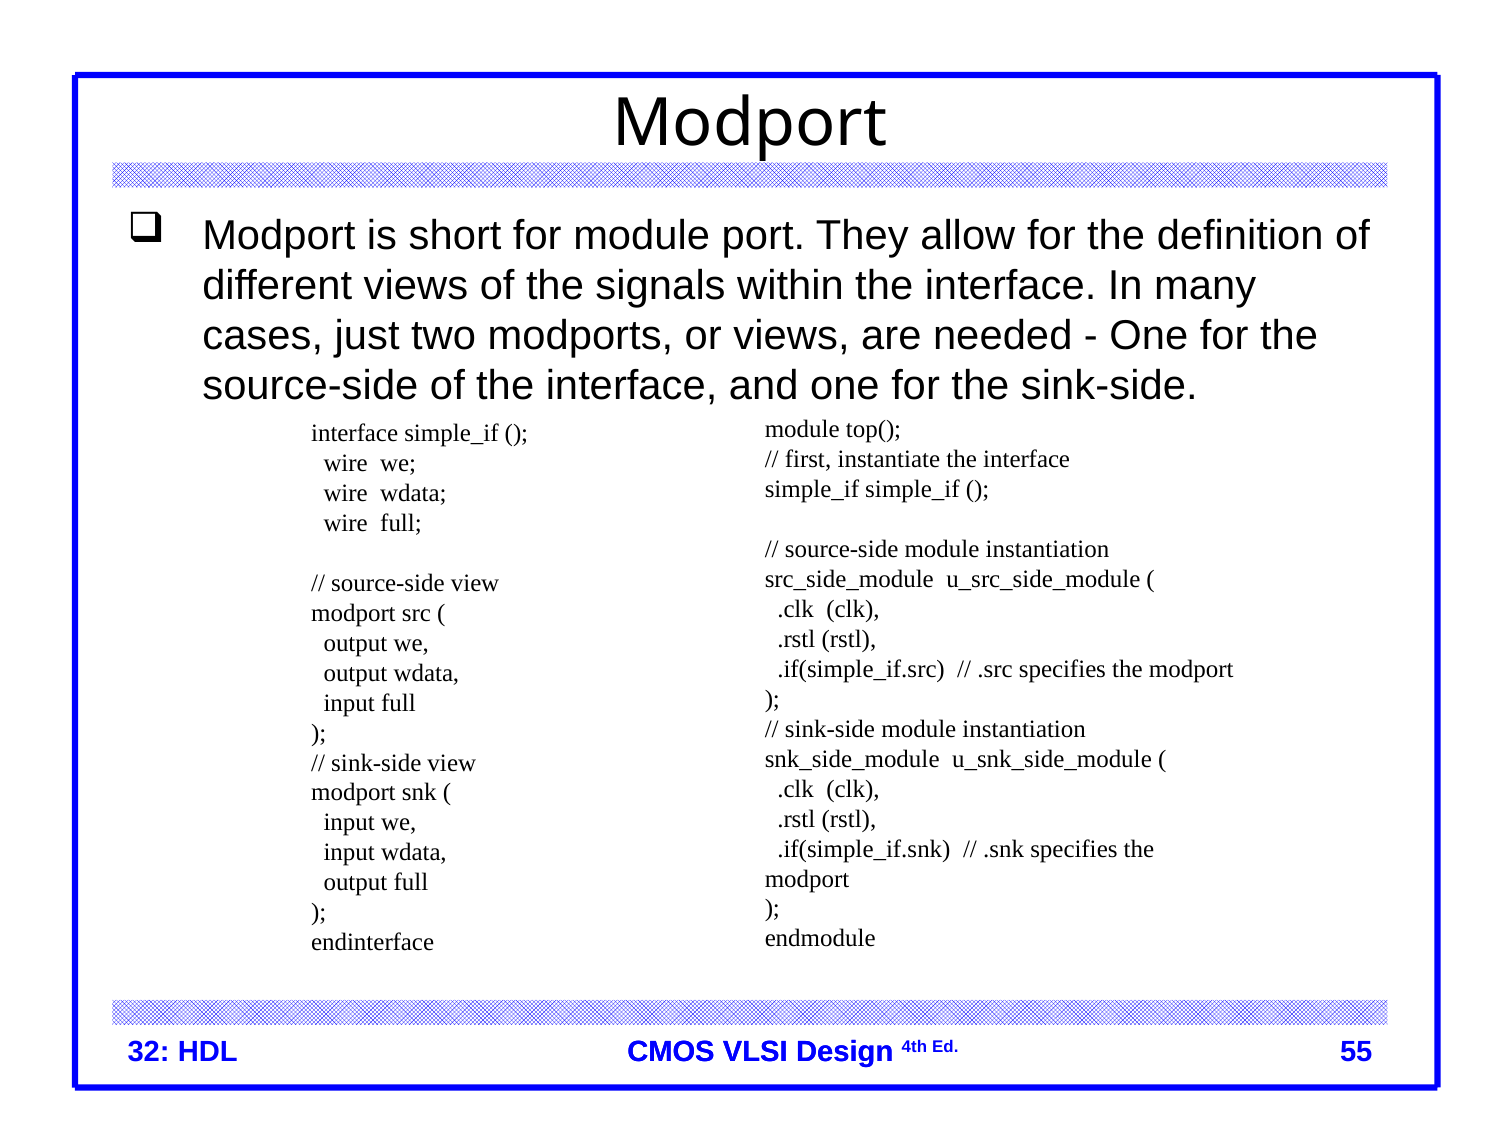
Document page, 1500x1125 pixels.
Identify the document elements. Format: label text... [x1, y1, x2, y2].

title Modport [112, 62, 1388, 176]
list Modport is short for module port. They allow for the definition of different views of the signals within the interface. In many cases, just two modports, or views, are needed - One for the source-side of the interface, and one for the sink-side. [112, 199, 1388, 1001]
footer 32: HDL [112, 1024, 1074, 1101]
slide_number 55 [1074, 1024, 1388, 1101]
text_box module top(); // first, instantiate the interface simple_if simple_if (); // source-side module instantiation src_side_module u_src_side_module ( .clk (clk), .rstl (rstl), .if(simple_if.src) // .src specifies the modport ); // sink-side module instantiation snk_side_module u_snk_side_module ( .clk (clk), .rstl (rstl), .if(simple_if.snk) // .snk specifies the modport ); endmodule [750, 405, 1259, 960]
text_box interface simple_if (); wire we; wire wdata; wire full; // source-side view modport src ( output we, output wdata, input full ); // sink-side view modport snk ( input we, input wdata, output full ); endinterface [296, 409, 593, 963]
